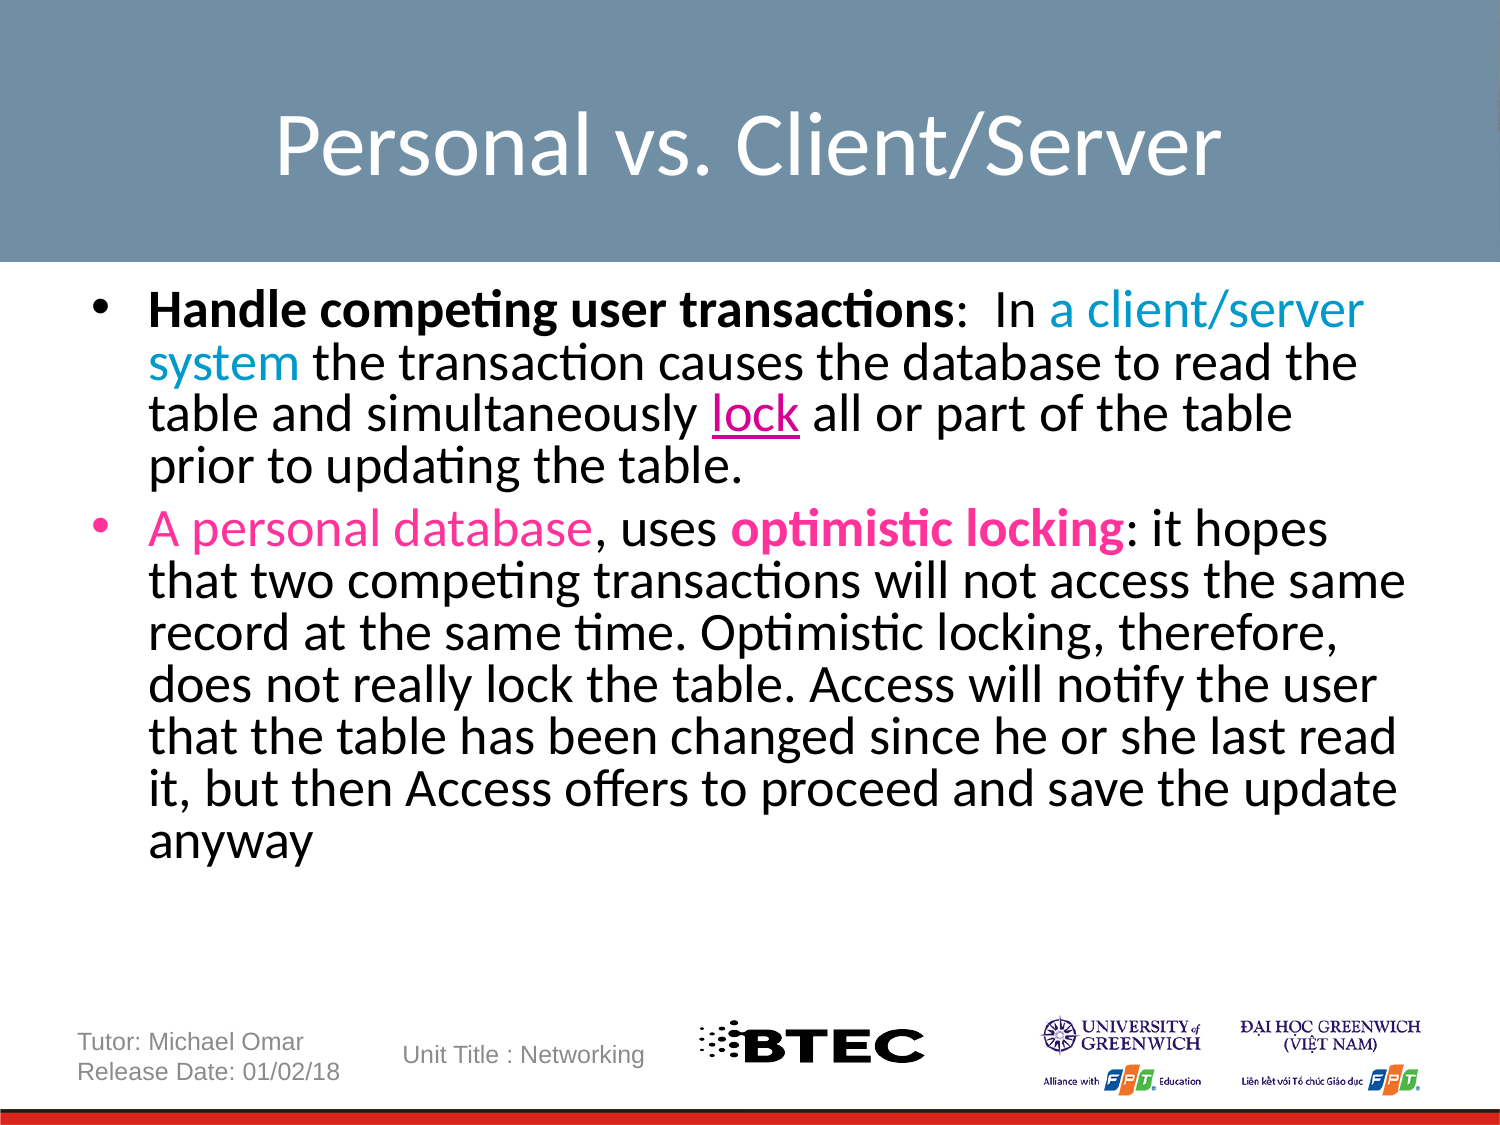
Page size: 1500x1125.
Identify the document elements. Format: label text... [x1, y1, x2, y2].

picture [1037, 1012, 1425, 1102]
picture [699, 1020, 925, 1063]
picture [0, 1109, 1500, 1125]
list Handle competing user transactions: In a client/server system the transaction causes the database to read the table and simultaneously lock all or part of the table prior to updating the table. A personal database, uses optimistic locking: it hopes that two competing transactions will not access the same record at the same time. Optimistic locking, therefore, does not really lock the table. Access will notify the user that the table has been changed since he or she last read it, but then Access offers to proceed and save the update anyway [76, 278, 1427, 1003]
picture [0, 0, 1500, 262]
